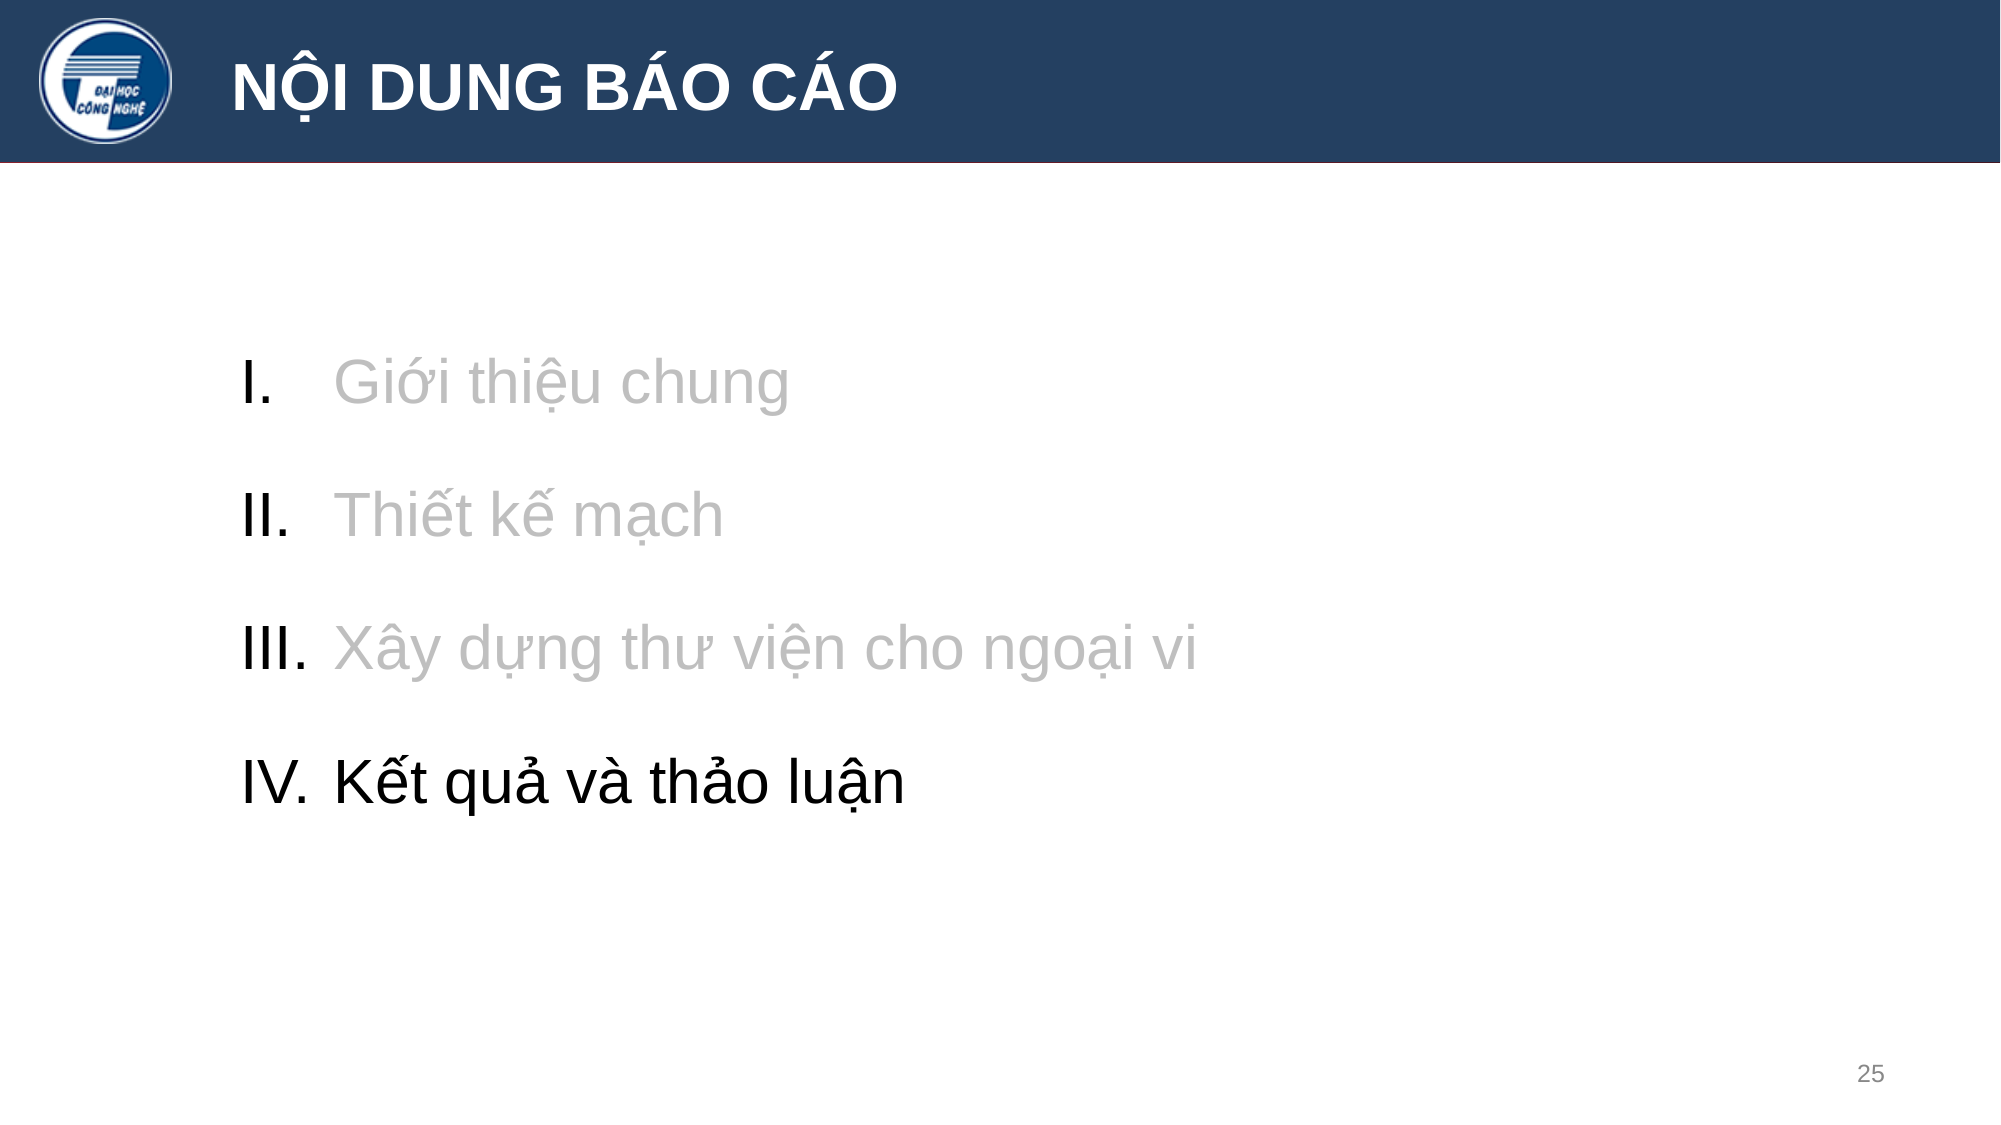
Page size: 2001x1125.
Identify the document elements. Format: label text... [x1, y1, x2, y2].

picture [39, 18, 172, 144]
slide_number 25 [1433, 1042, 1900, 1103]
text_box Giới thiệu chung Thiết kế mạch Xây dựng thư viện cho ngoại vi Kết quả và thảo luận [216, 296, 1704, 824]
title NỘI DUNG BÁO CÁO [216, 24, 1900, 143]
